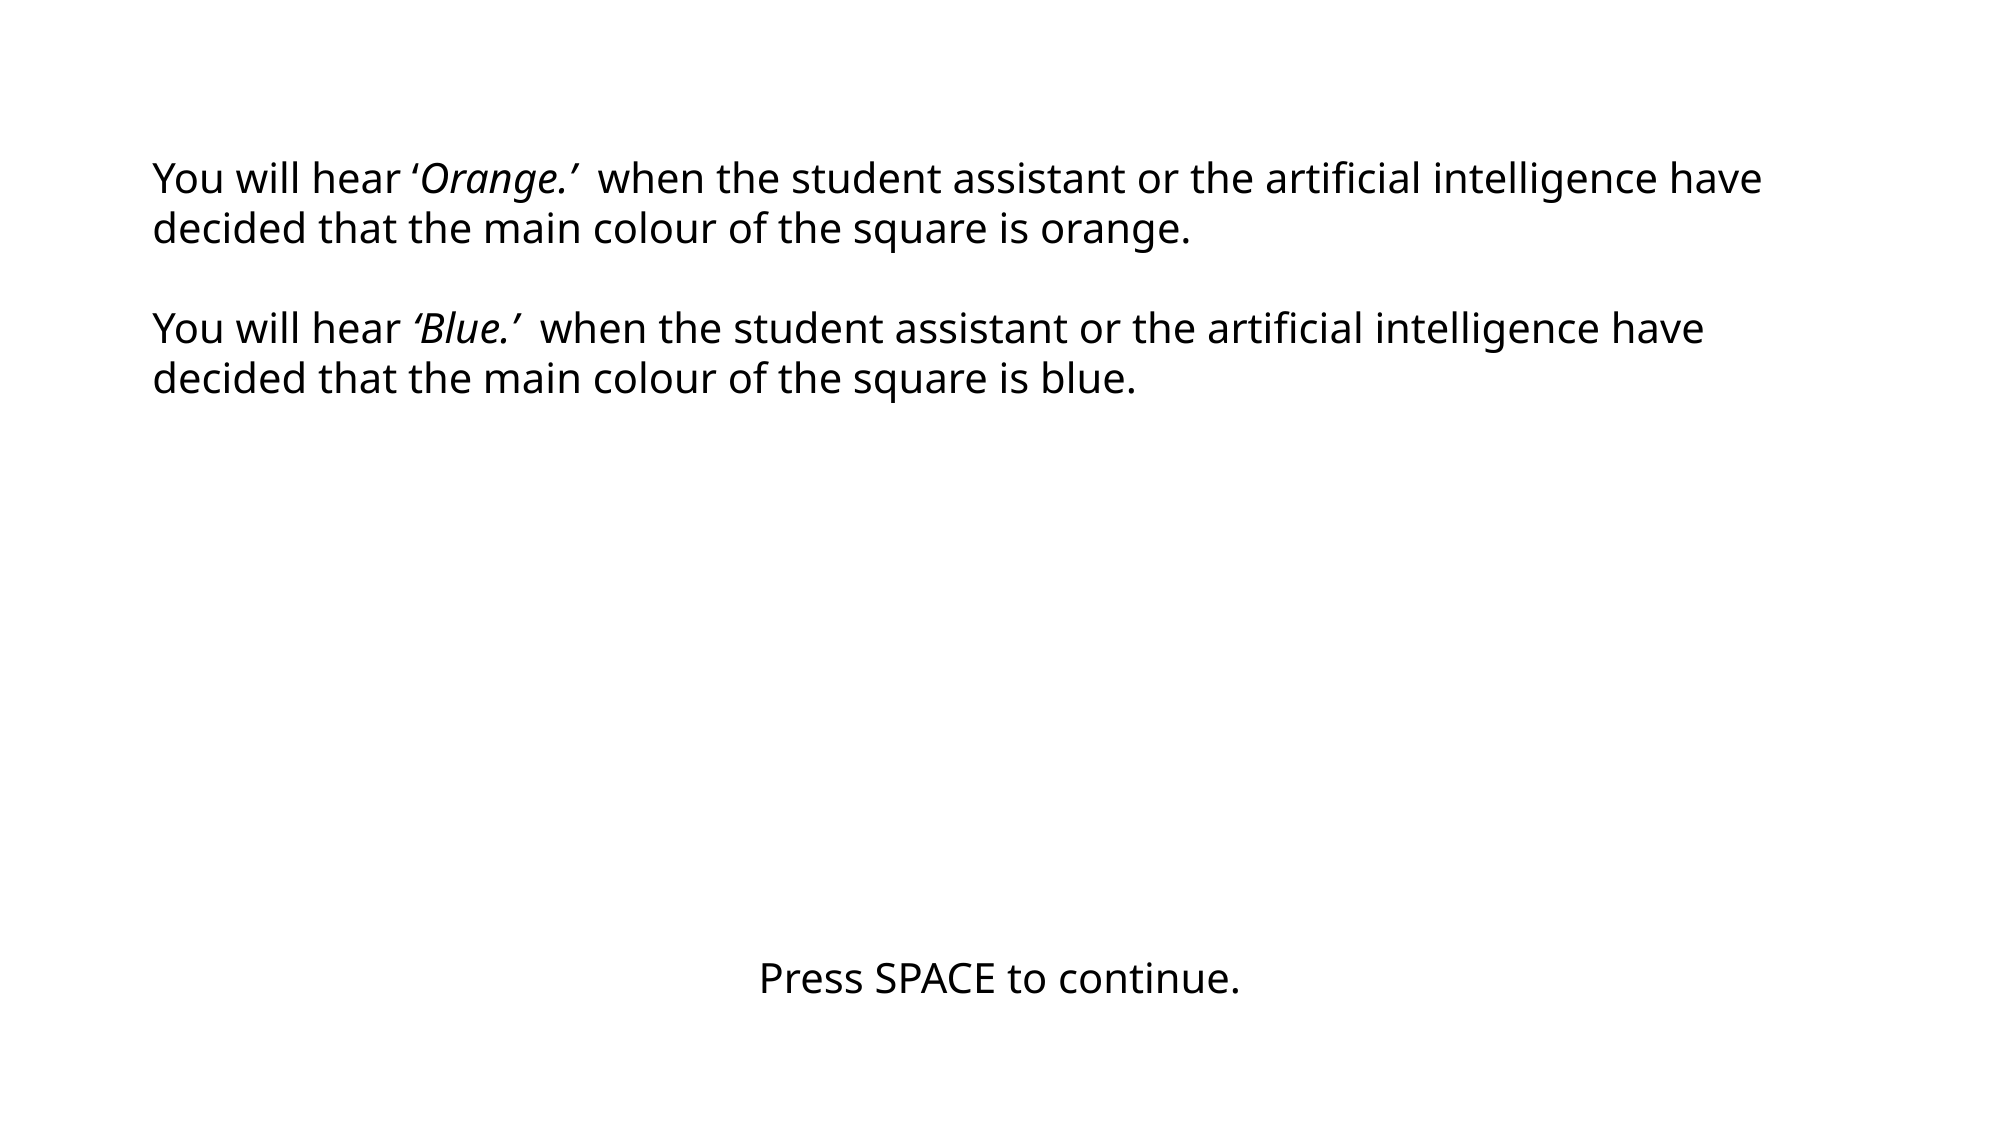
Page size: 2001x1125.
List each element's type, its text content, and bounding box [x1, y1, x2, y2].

list You will hear ‘Orange.’ when the student assistant or the artificial intelligence have decided that the main colour of the square is orange. You will hear ‘Blue.’ when the student assistant or the artificial intelligence have decided that the main colour of the square is blue. Press SPACE to continue. [137, 44, 1863, 1014]
